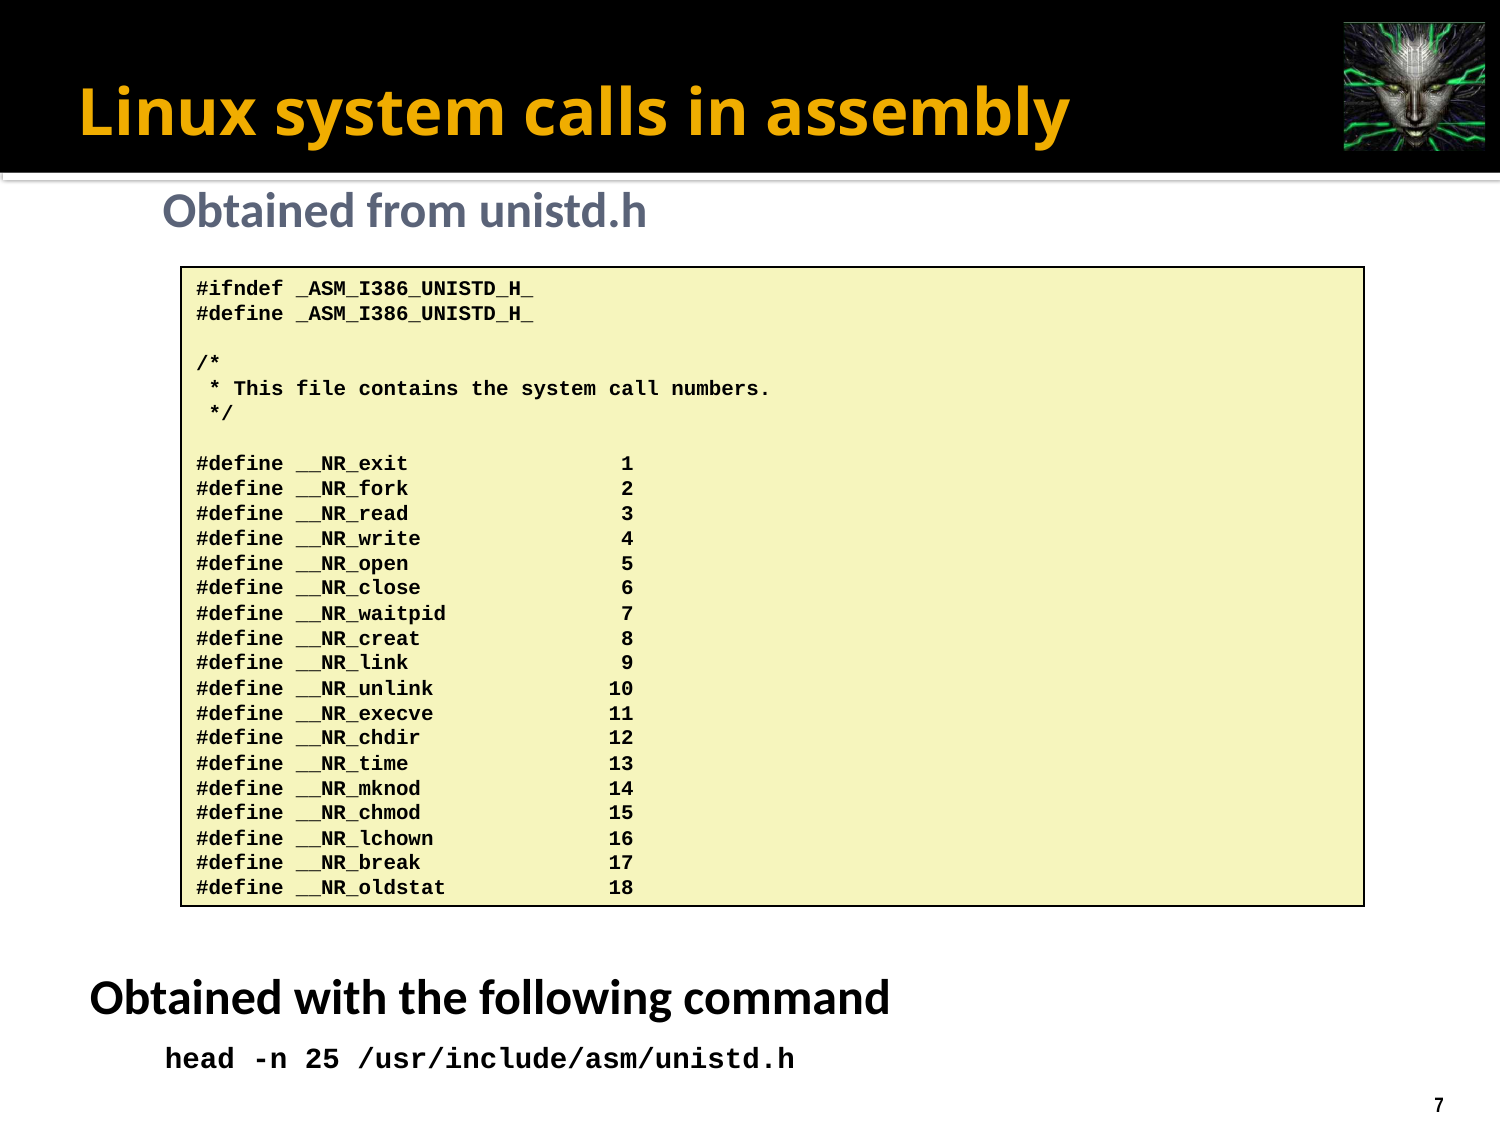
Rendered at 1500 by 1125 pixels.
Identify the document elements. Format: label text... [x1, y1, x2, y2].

title Linux system calls in assembly [62, 62, 1182, 157]
text_box Obtained with the following command head -n 25 /usr/include/asm/unistd.h [75, 957, 1317, 1082]
text_box #ifndef _ASM_I386_UNISTD_H_ #define _ASM_I386_UNISTD_H_ /* * This file contains the system call numbers. */ #define __NR_exit 1 #define __NR_fork 2 #define __NR_read 3 #define __NR_write 4 #define __NR_open 5 #define __NR_close 6 #define __NR_waitpid 7 #define __NR_creat 8 #define __NR_link 9 #define __NR_unlink 10 #define __NR_execve 11 #define __NR_chdir 12 #define __NR_time 13 #define __NR_mknod 14 #define __NR_chmod 15 #define __NR_lchown 16 #define __NR_break 17 #define __NR_oldstat 18 [181, 267, 1365, 907]
text_box Obtained from unistd.h [147, 169, 1081, 238]
picture [1343, 22, 1486, 151]
